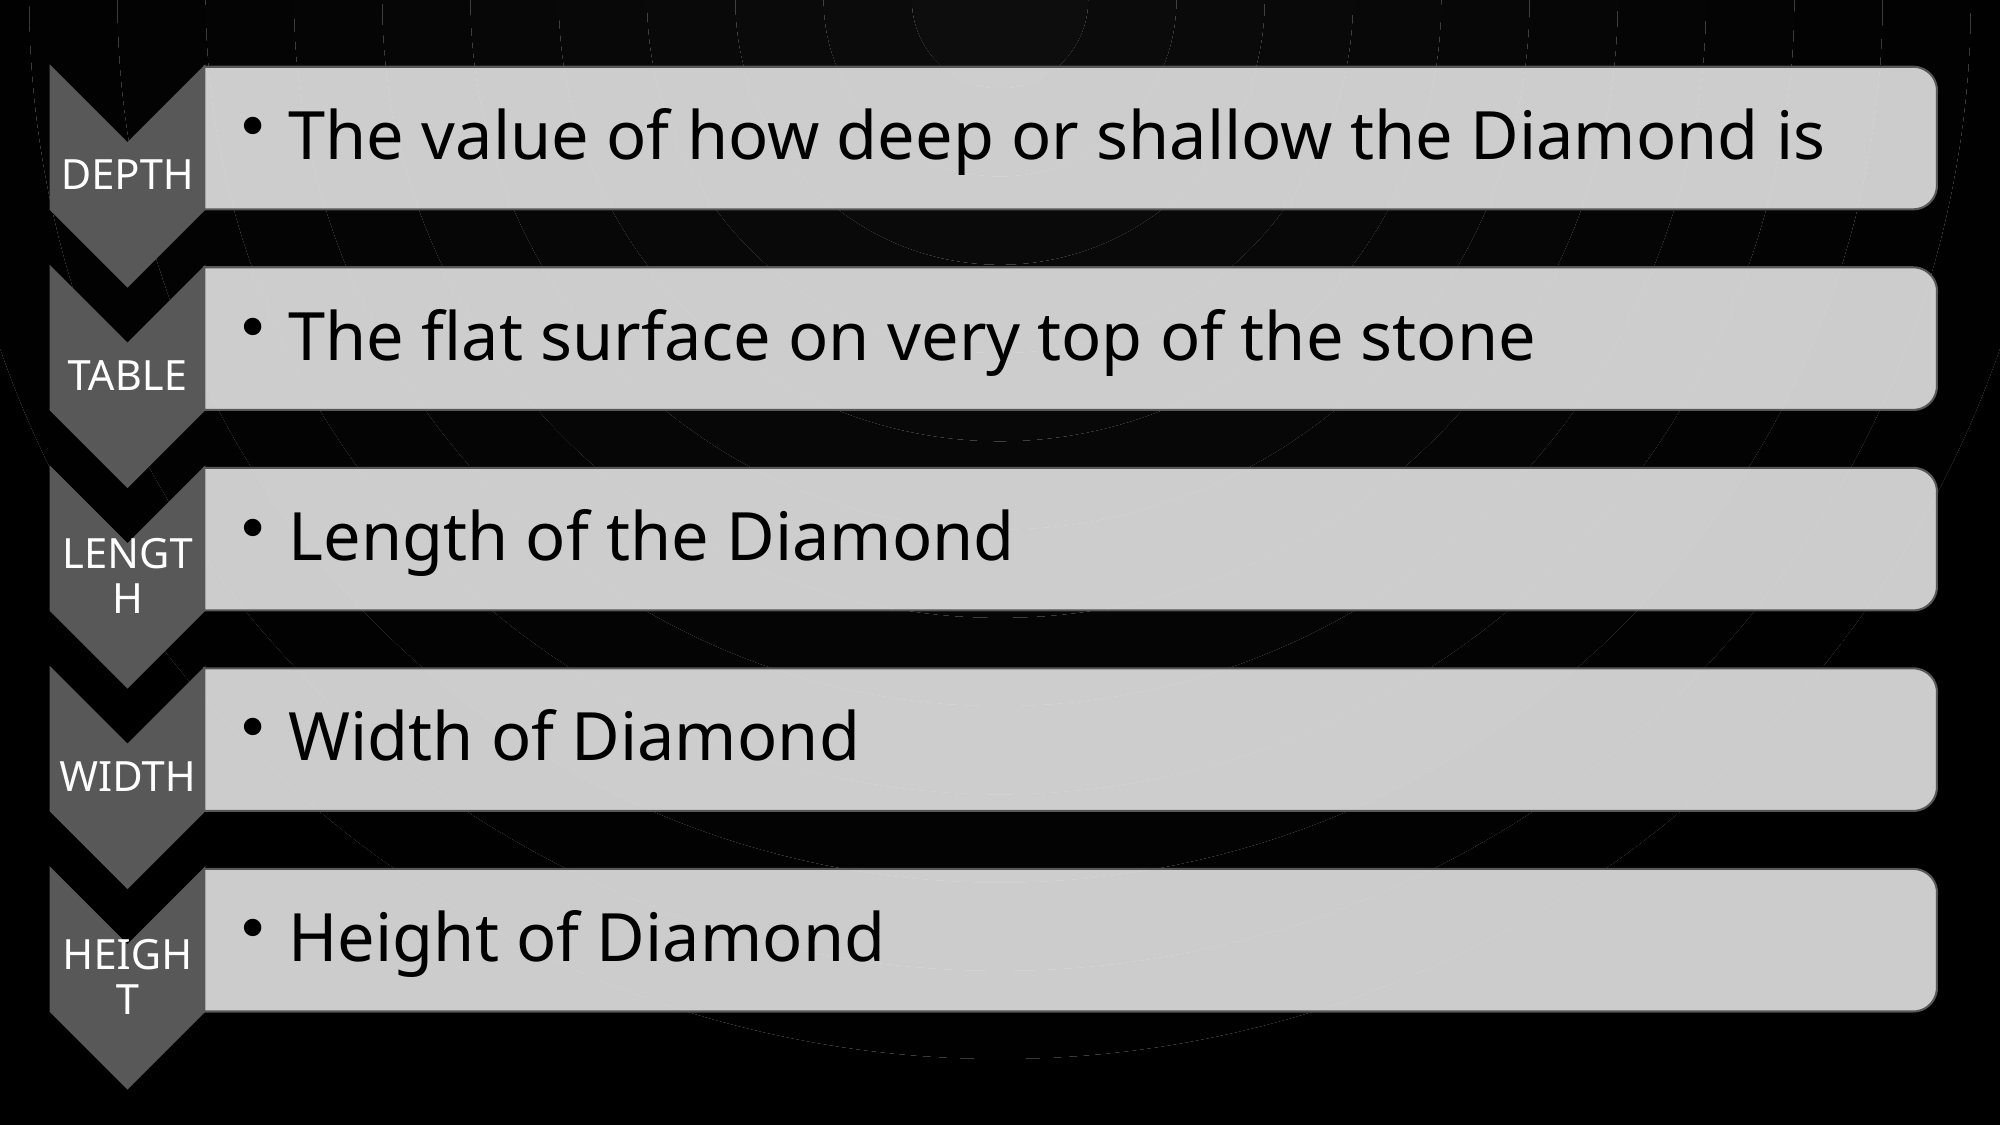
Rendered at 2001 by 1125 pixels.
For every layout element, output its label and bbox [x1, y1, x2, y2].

text_box [50, 65, 1937, 1090]
